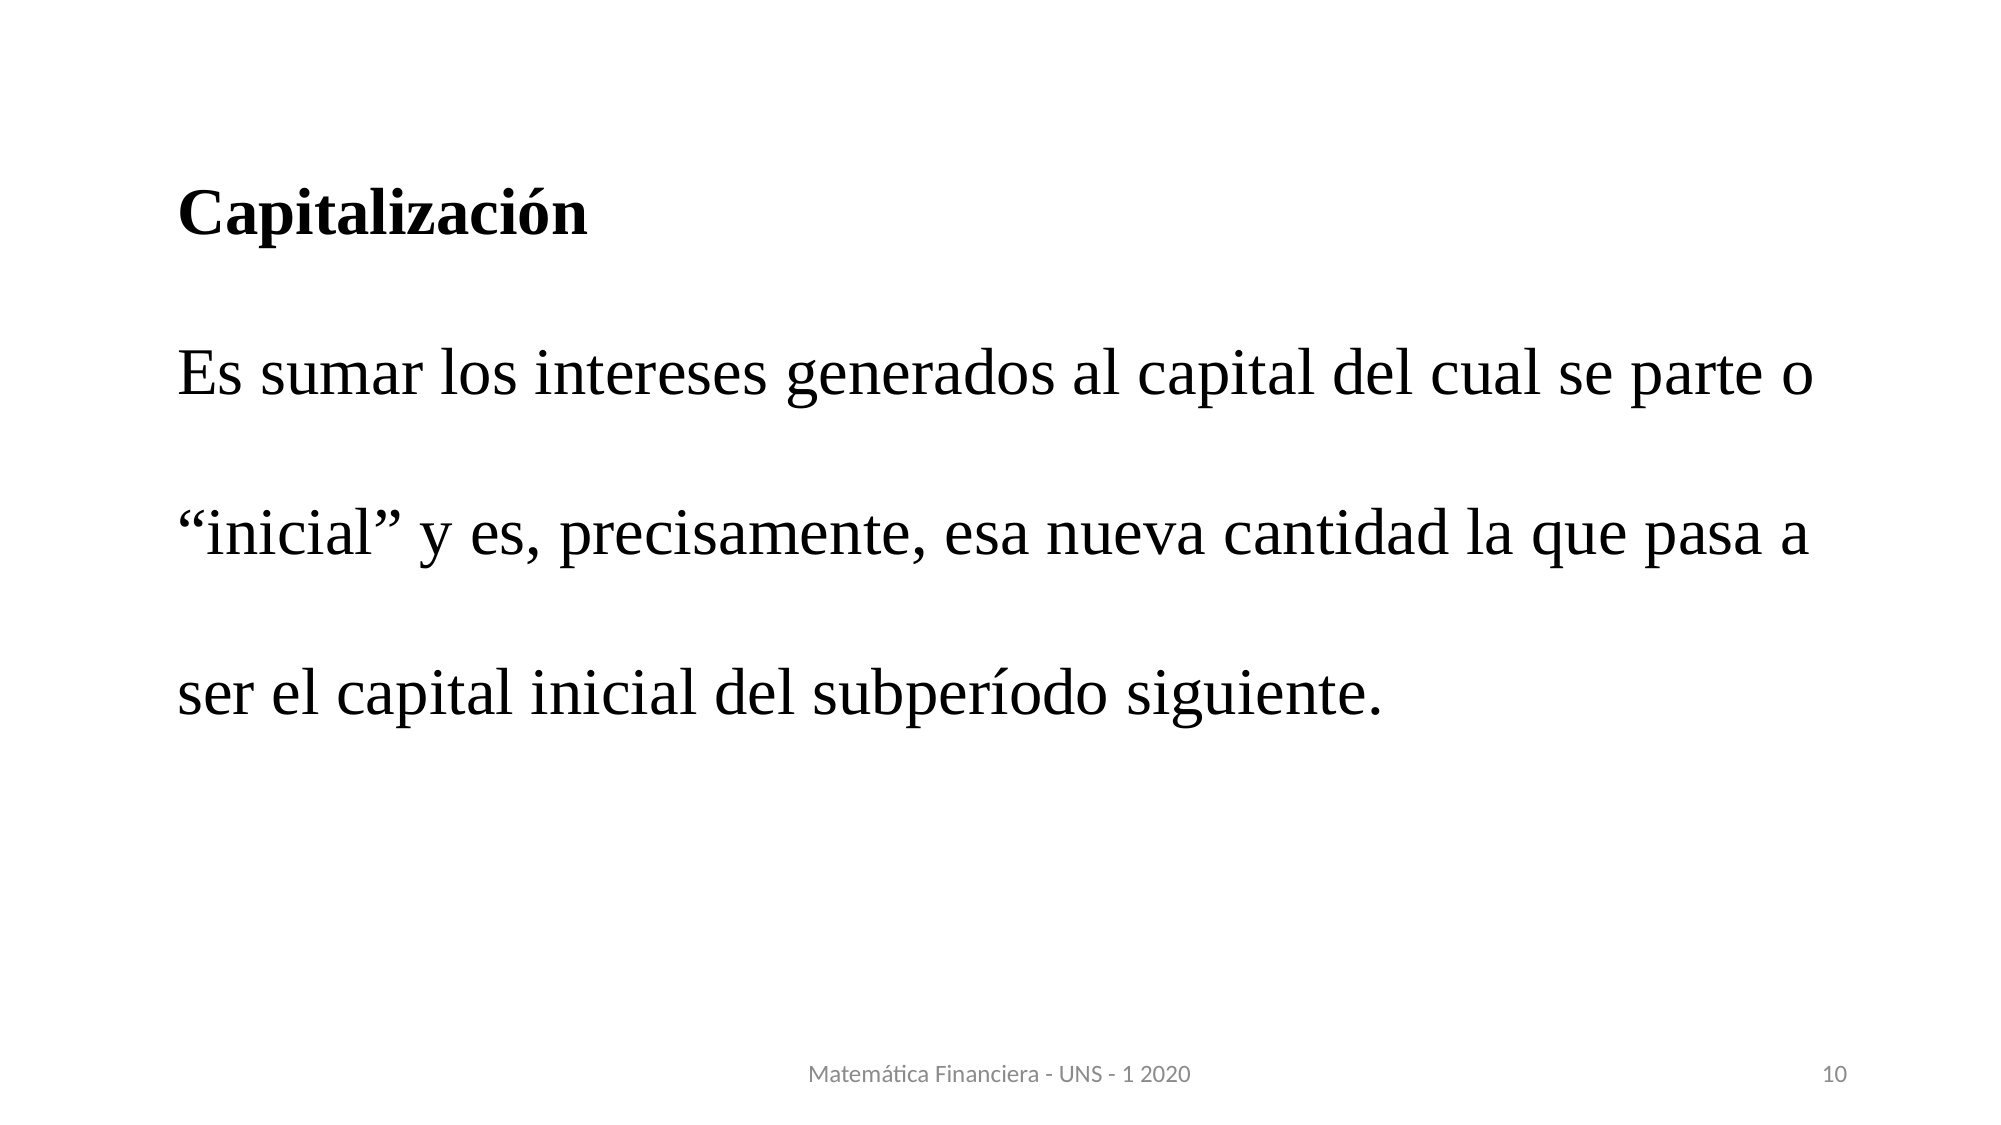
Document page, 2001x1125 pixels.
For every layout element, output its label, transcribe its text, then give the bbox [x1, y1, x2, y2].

footer Matemática Financiera - UNS - 1 2020 [662, 1042, 1338, 1103]
slide_number 10 [1412, 1042, 1863, 1103]
text_box Capitalización Es sumar los intereses generados al capital del cual se parte o “inicial” y es, precisamente, esa nueva cantidad la que pasa a ser el capital inicial del subperíodo siguiente. [162, 160, 1837, 895]
